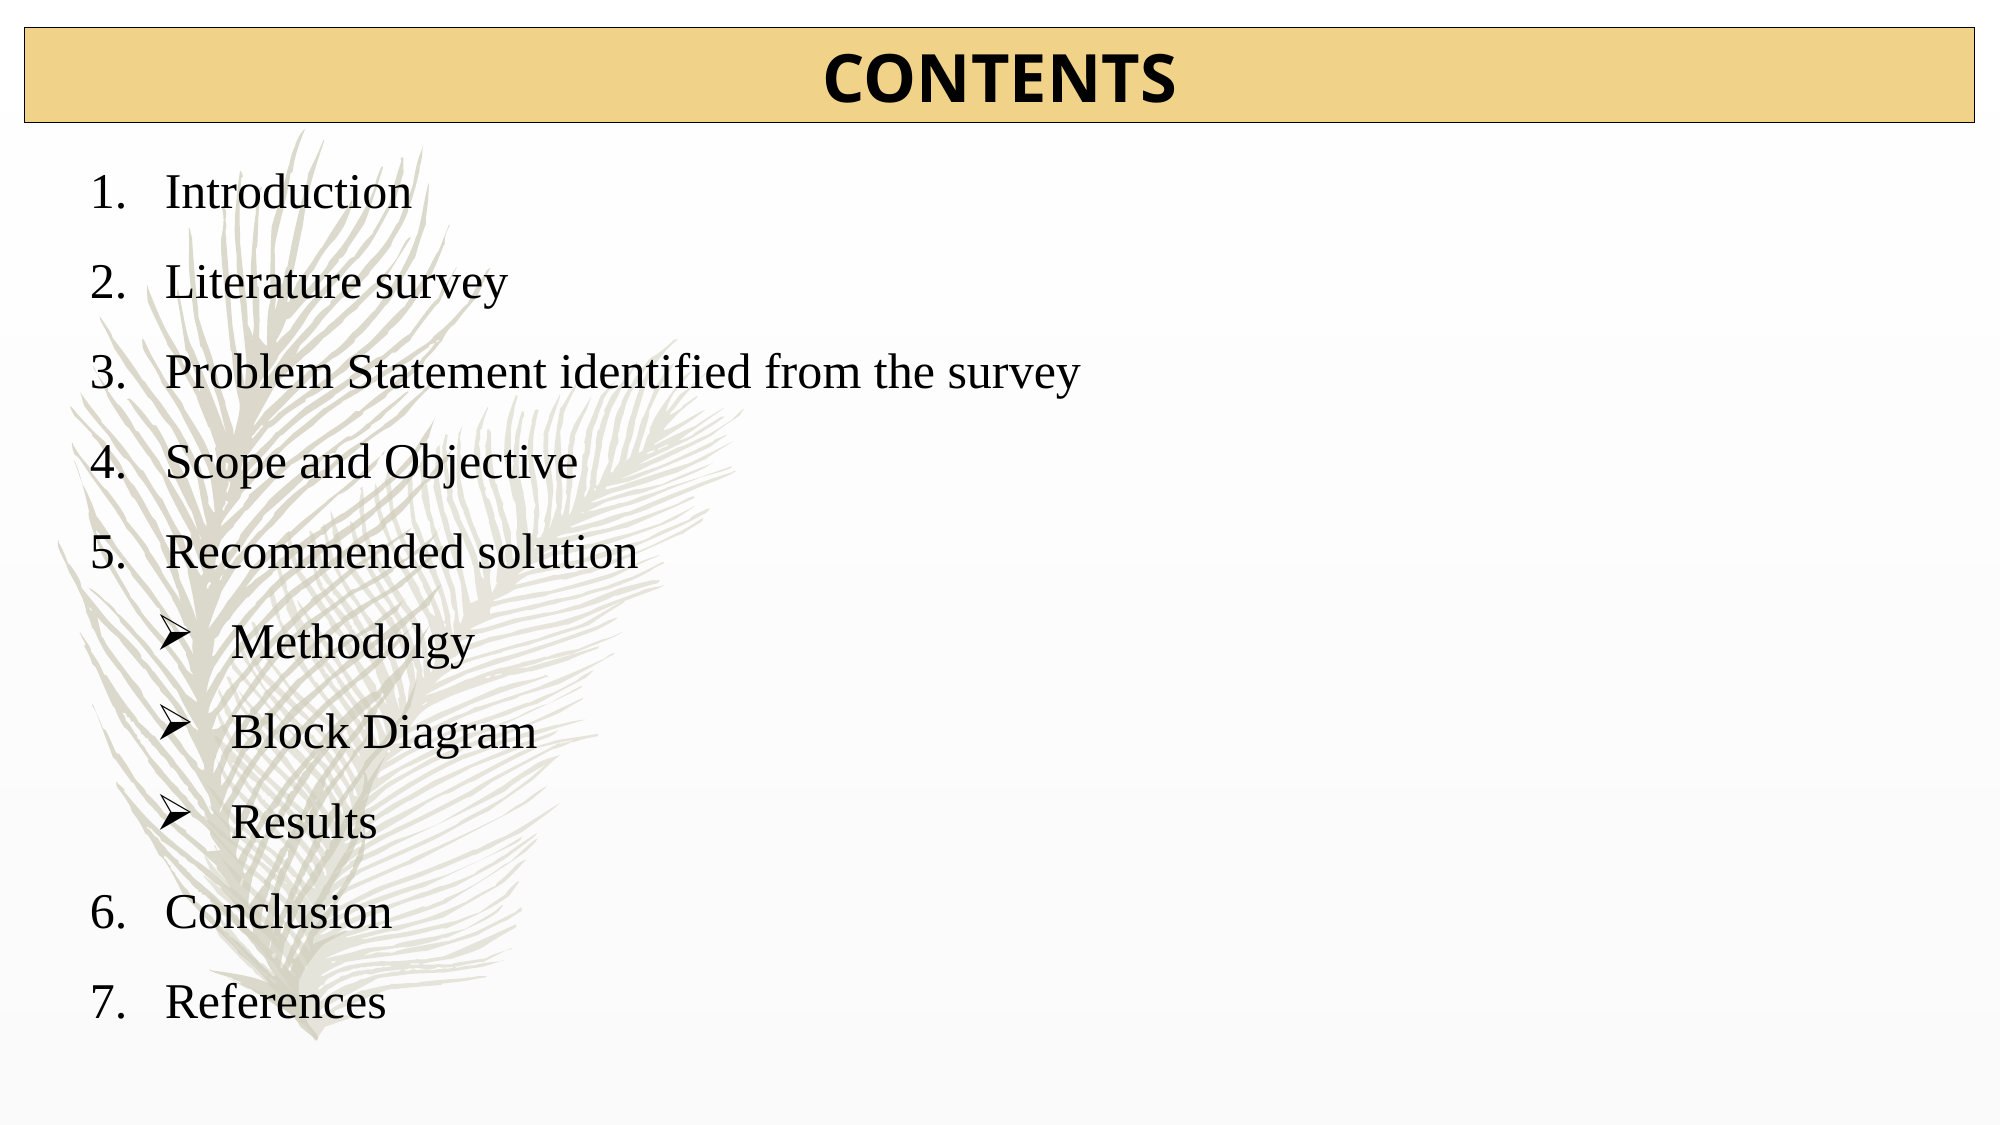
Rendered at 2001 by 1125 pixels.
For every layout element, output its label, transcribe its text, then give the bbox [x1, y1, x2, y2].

text_box CONTENTS [24, 27, 1975, 123]
text_box Introduction Literature survey Problem Statement identified from the survey Scope and Objective Recommended solution Methodolgy Block Diagram Results Conclusion References [75, 121, 1925, 1036]
